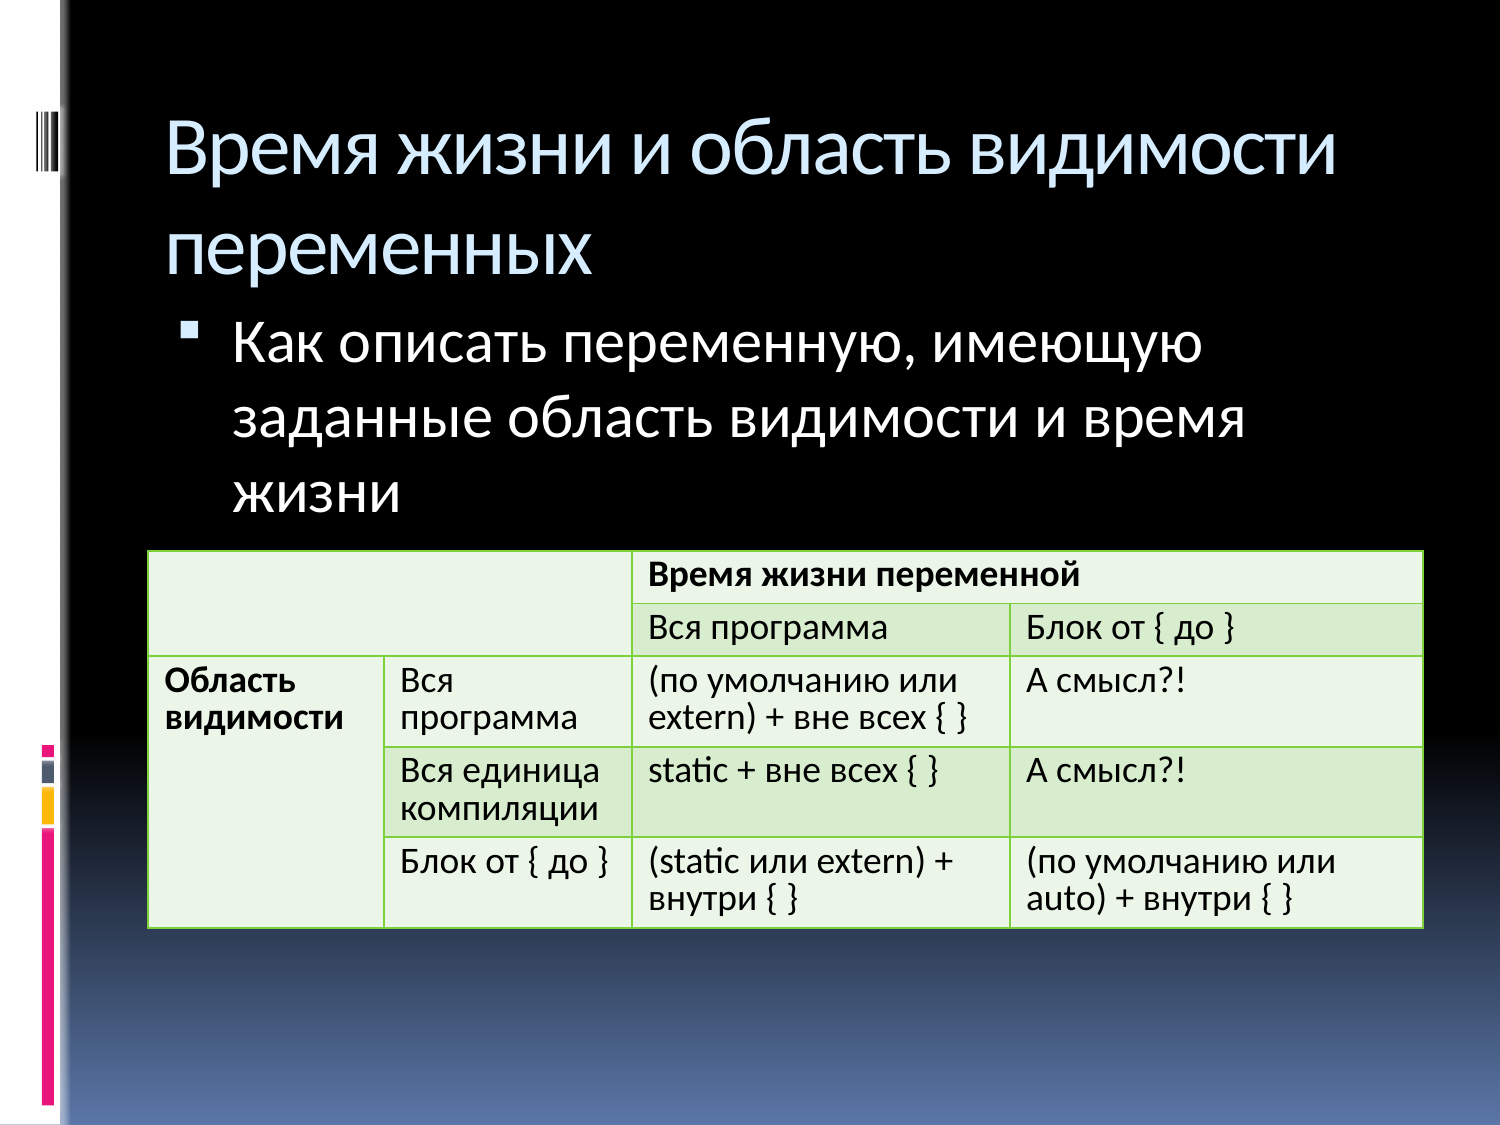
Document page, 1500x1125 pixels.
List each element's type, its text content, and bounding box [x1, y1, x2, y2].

table_cell Вся единица компиляции [385, 748, 631, 836]
table_header Время жизни переменной [633, 552, 1422, 603]
table_cell Вся программа [385, 657, 631, 746]
table_cell Область видимости [149, 657, 383, 927]
table_cell Блок от { до } [385, 838, 631, 927]
table_header [149, 552, 631, 655]
table_cell Вся программа [633, 604, 1009, 655]
table_cell static + вне всех { } [633, 748, 1009, 836]
text_box Как описать переменную, имеющую заданные область видимости и время жизни [149, 292, 1425, 1043]
table_cell Блок от { до } [1011, 604, 1422, 655]
table_cell А смысл?! [1011, 748, 1422, 836]
table_cell (по умолчанию или auto) + внутри { } [1011, 838, 1422, 927]
table_cell (по умолчанию или extern) + вне всех { } [633, 657, 1009, 746]
title Время жизни и область видимости переменных [150, 83, 1425, 234]
table_cell А смысл?! [1011, 657, 1422, 746]
table_cell (static или extern) + внутри { } [633, 838, 1009, 927]
